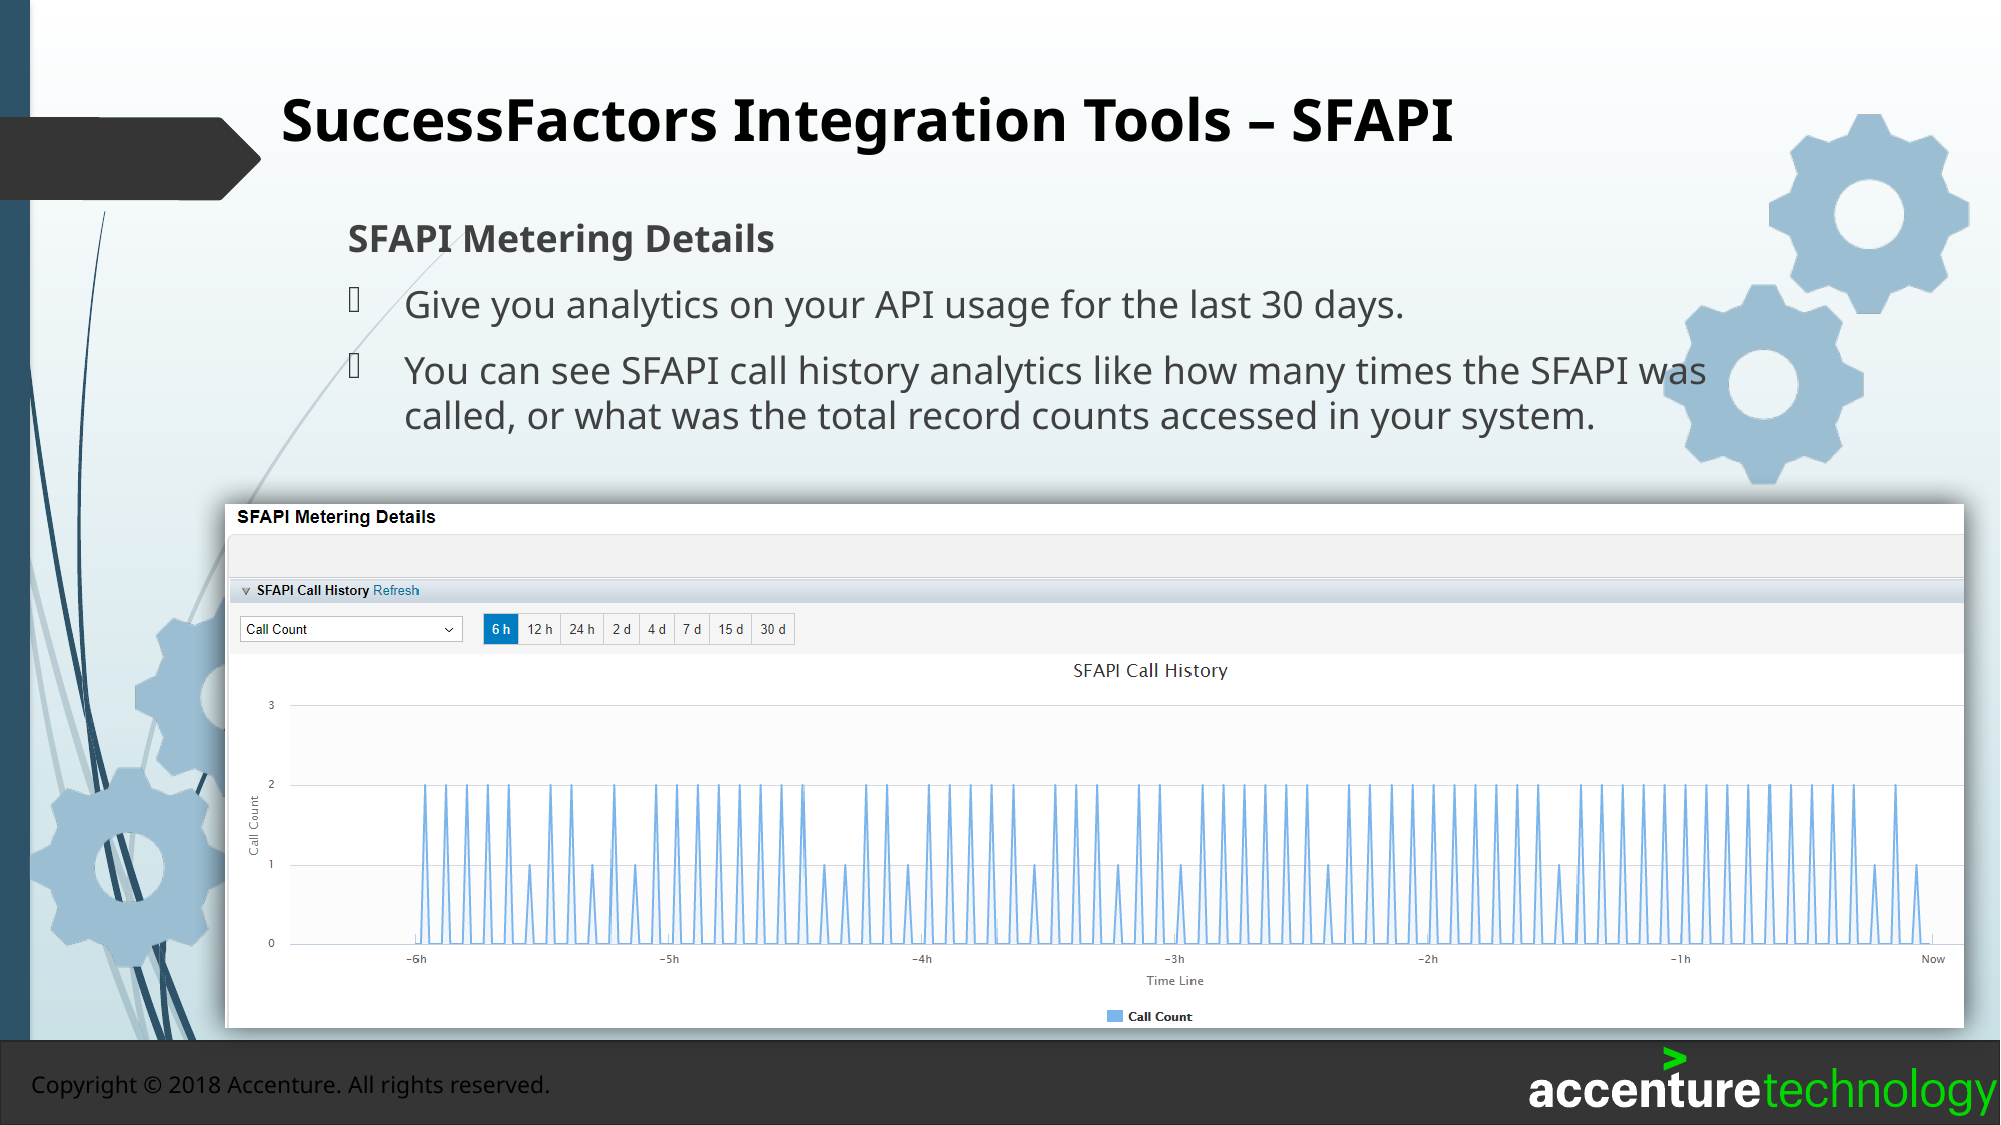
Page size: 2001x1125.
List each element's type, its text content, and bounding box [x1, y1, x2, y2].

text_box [0, 1040, 2000, 1125]
title SuccessFactors Integration Tools – SFAPI [266, 75, 1592, 201]
list SFAPI Metering Details Give you analytics on your API usage for the last 30 days. You can see SFAPI call history analytics like how many times the SFAPI was called, or what was the total record counts accessed in your system. [332, 207, 1587, 481]
picture [0, 75, 2000, 1028]
